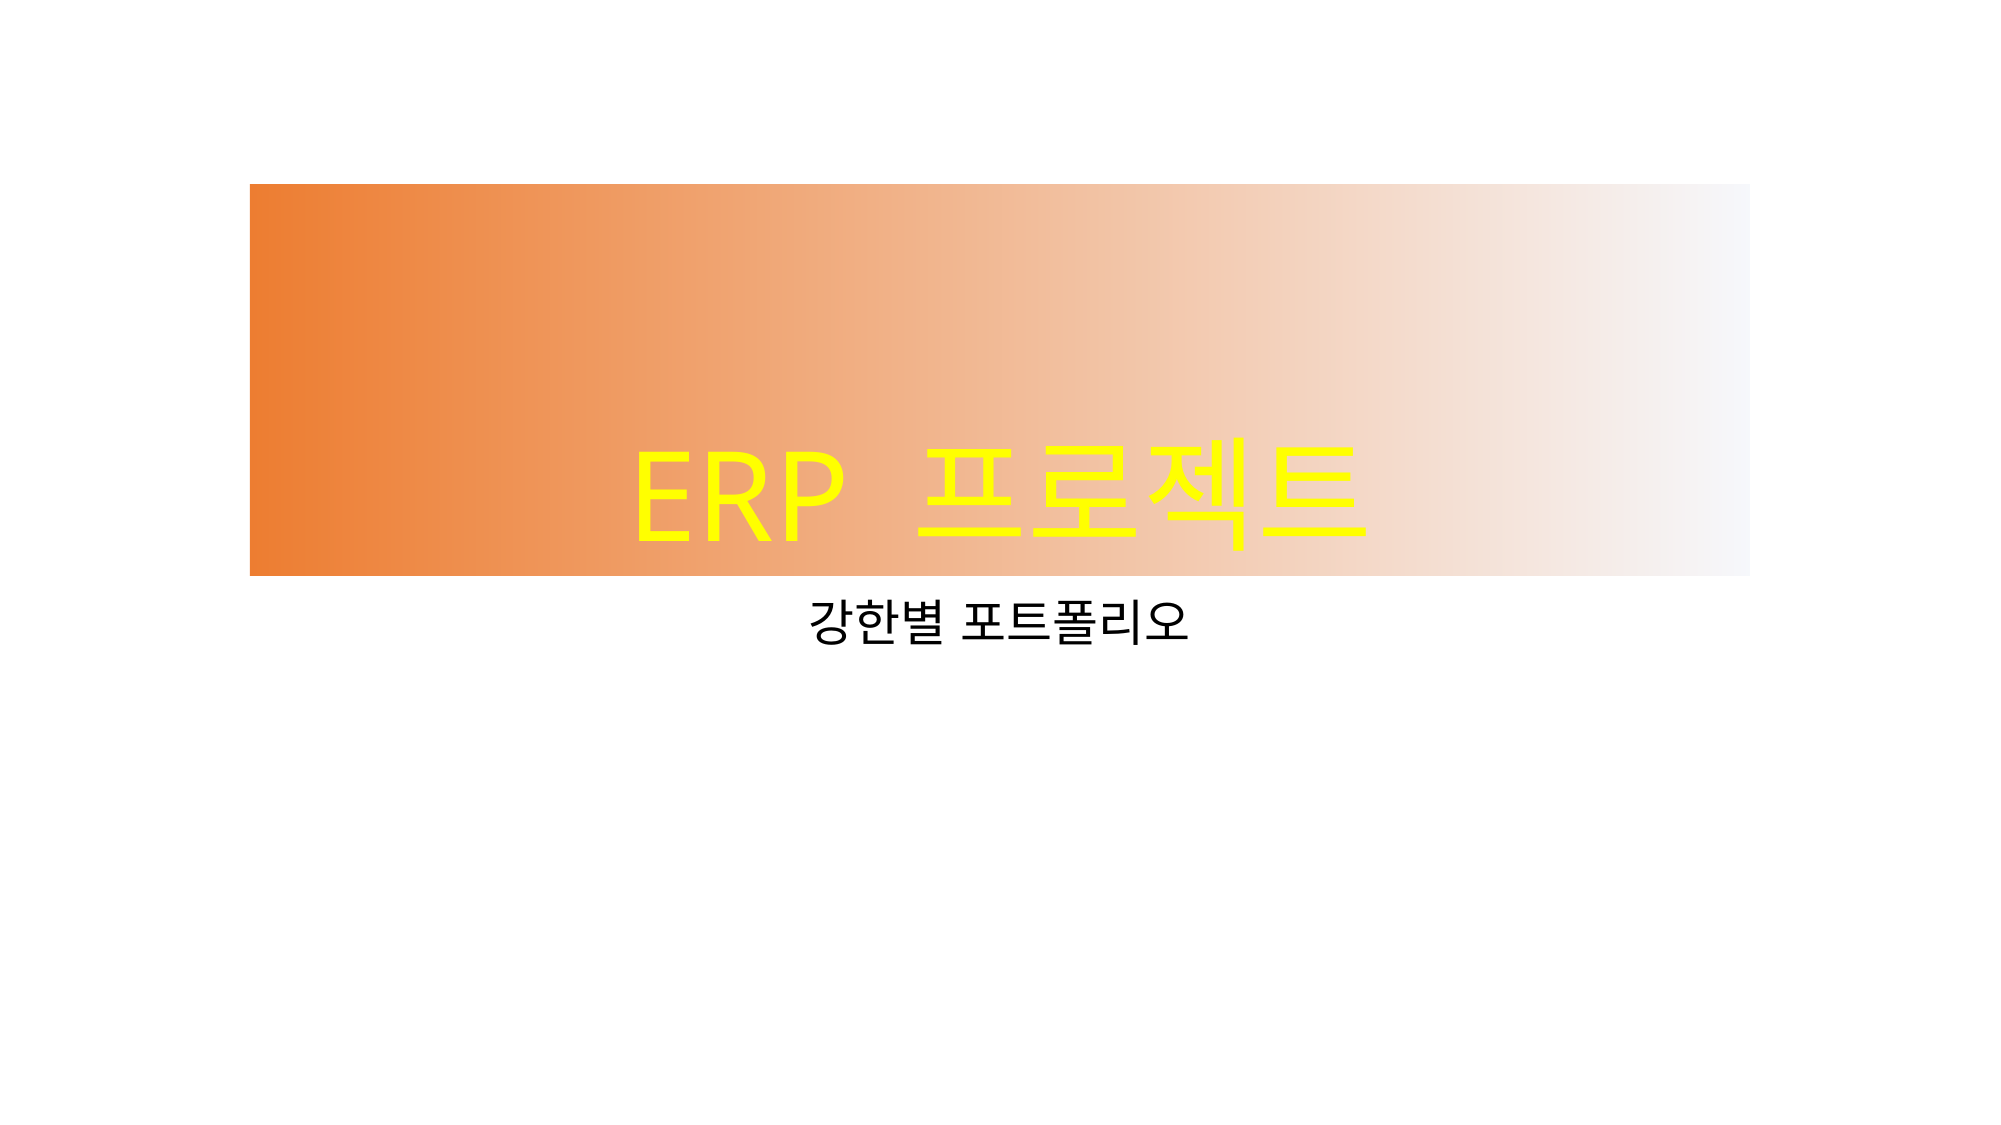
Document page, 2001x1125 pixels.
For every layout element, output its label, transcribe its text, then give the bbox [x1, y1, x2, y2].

title ERP 프로젝트 [249, 184, 1750, 576]
subtitle 강한별 포트폴리오 [249, 590, 1750, 863]
